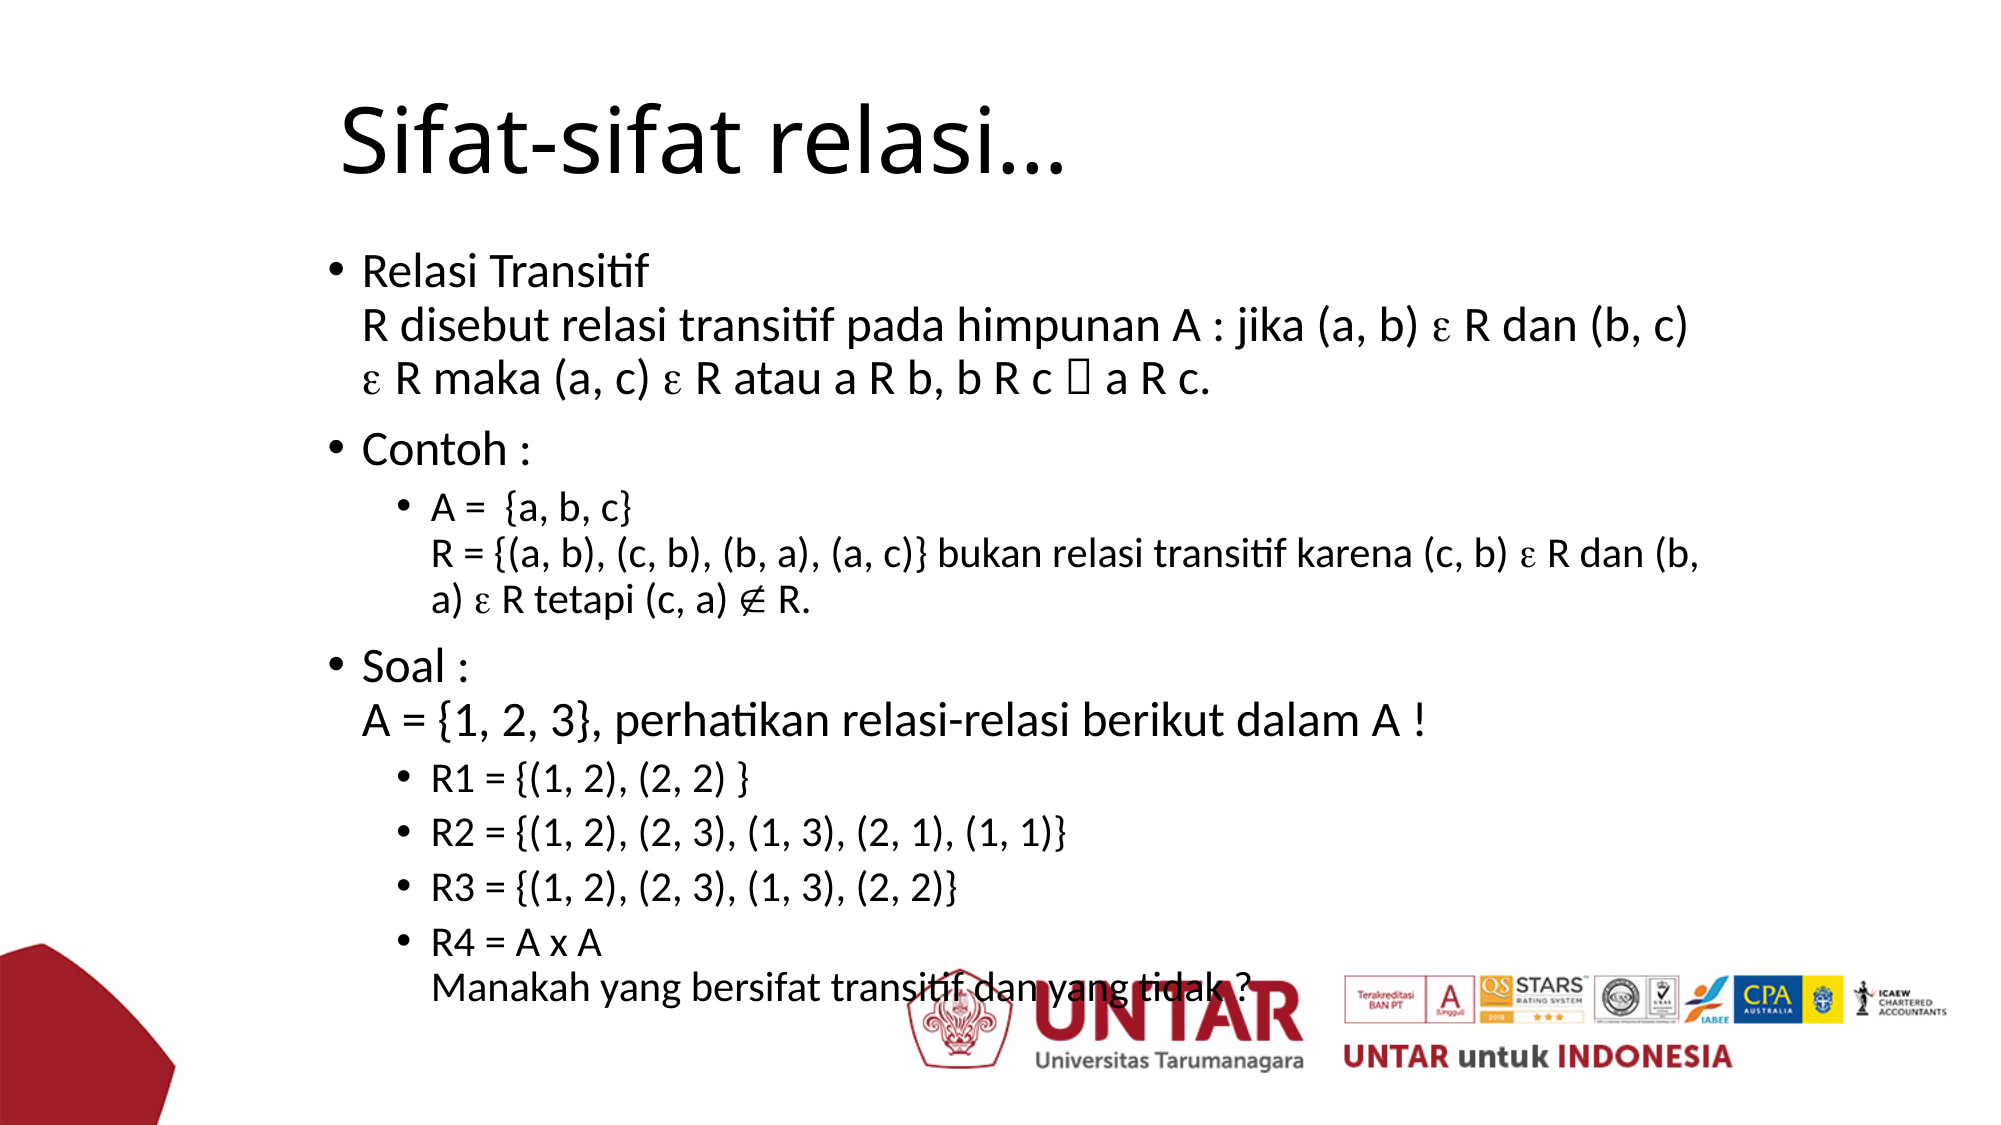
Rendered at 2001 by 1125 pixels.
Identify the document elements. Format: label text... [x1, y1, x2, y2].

list Relasi Transitif R disebut relasi transitif pada himpunan A : jika (a, b)  R dan (b, c)  R maka (a, c)  R atau a R b, b R c  a R c. Contoh : A = {a, b, c} R = {(a, b), (c, b), (b, a), (a, c)} bukan relasi transitif karena (c, b)  R dan (b, a)  R tetapi (c, a)  R. Soal : A = {1, 2, 3}, perhatikan relasi-relasi berikut dalam A ! R1 = {(1, 2), (2, 2) } R2 = {(1, 2), (2, 3), (1, 3), (2, 1), (1, 1)} R3 = {(1, 2), (2, 3), (1, 3), (2, 2)} R4 = A x A Manakah yang bersifat transitif dan yang tidak ? [312, 237, 1716, 1025]
title Sifat-sifat relasi… [324, 50, 1393, 237]
picture [0, 0, 2001, 1125]
